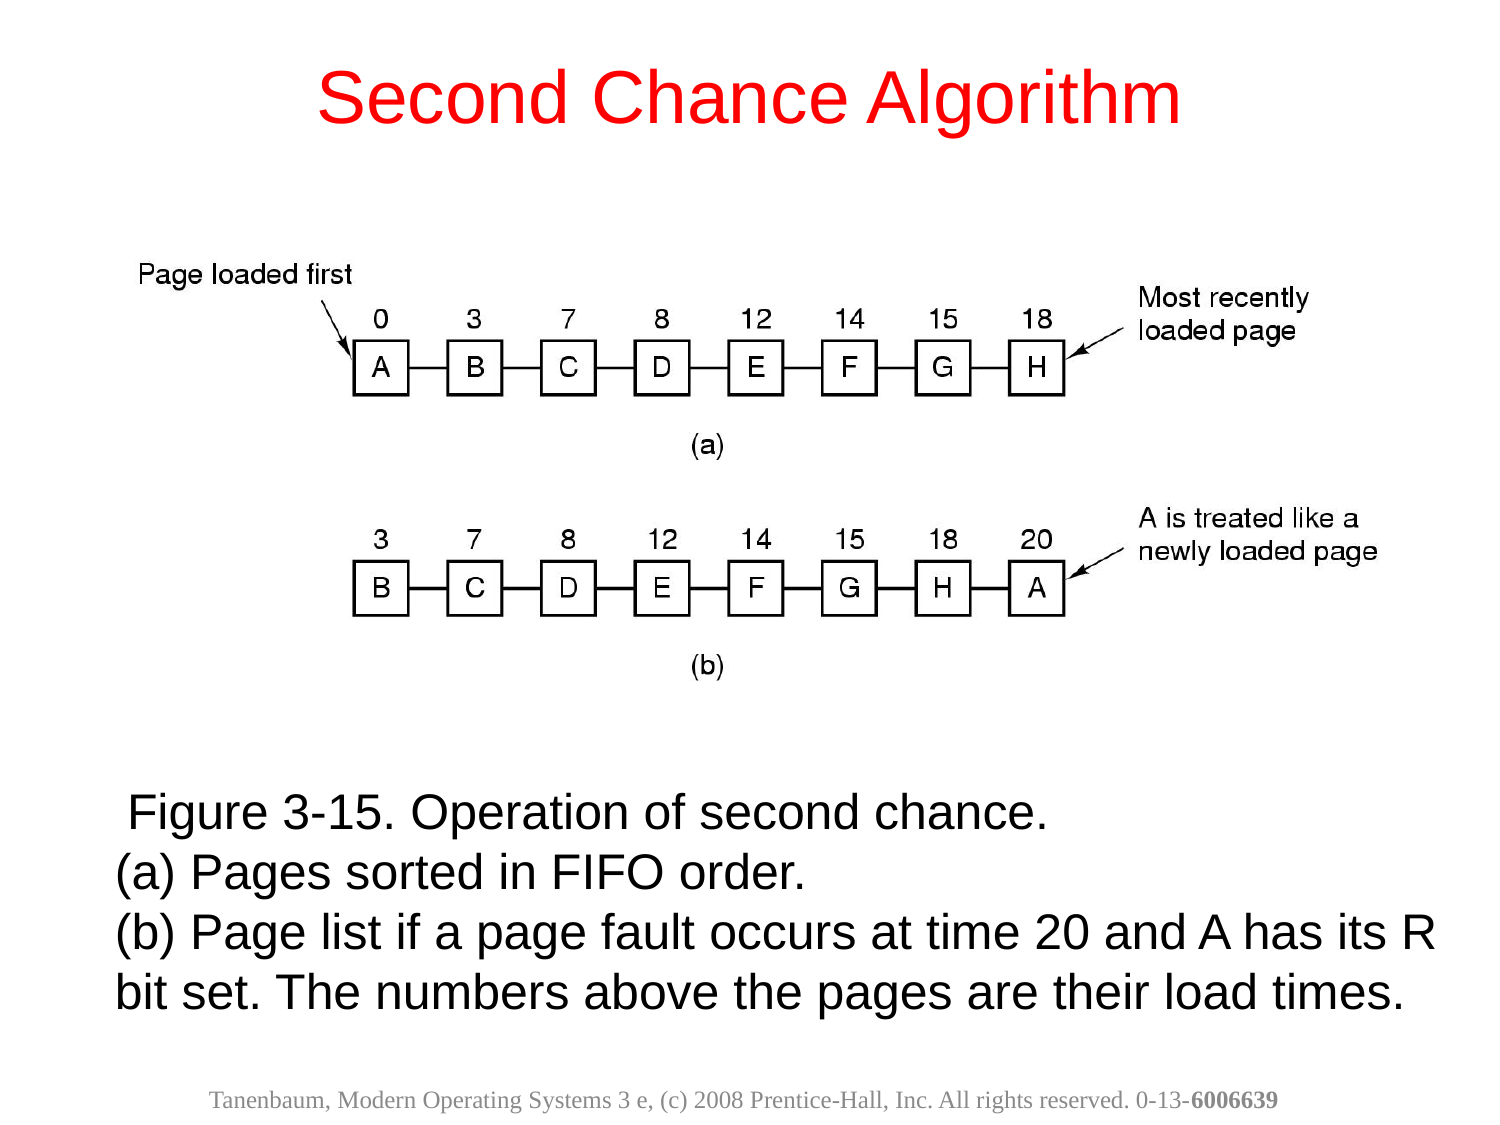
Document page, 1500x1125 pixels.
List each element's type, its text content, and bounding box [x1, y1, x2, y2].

text_box Second Chance Algorithm [0, 0, 1500, 188]
text_box Figure 3-15. Operation of second chance. (a) Pages sorted in FIFO order. (b) Page list if a page fault occurs at time 20 and A has its R bit set. The numbers above the pages are their load times. [0, 772, 1500, 910]
picture [133, 252, 1384, 682]
text_box Tanenbaum, Modern Operating Systems 3 e, (c) 2008 Prentice-Hall, Inc. All rights reserved. 0-13-6006639 [29, 1077, 1459, 1120]
